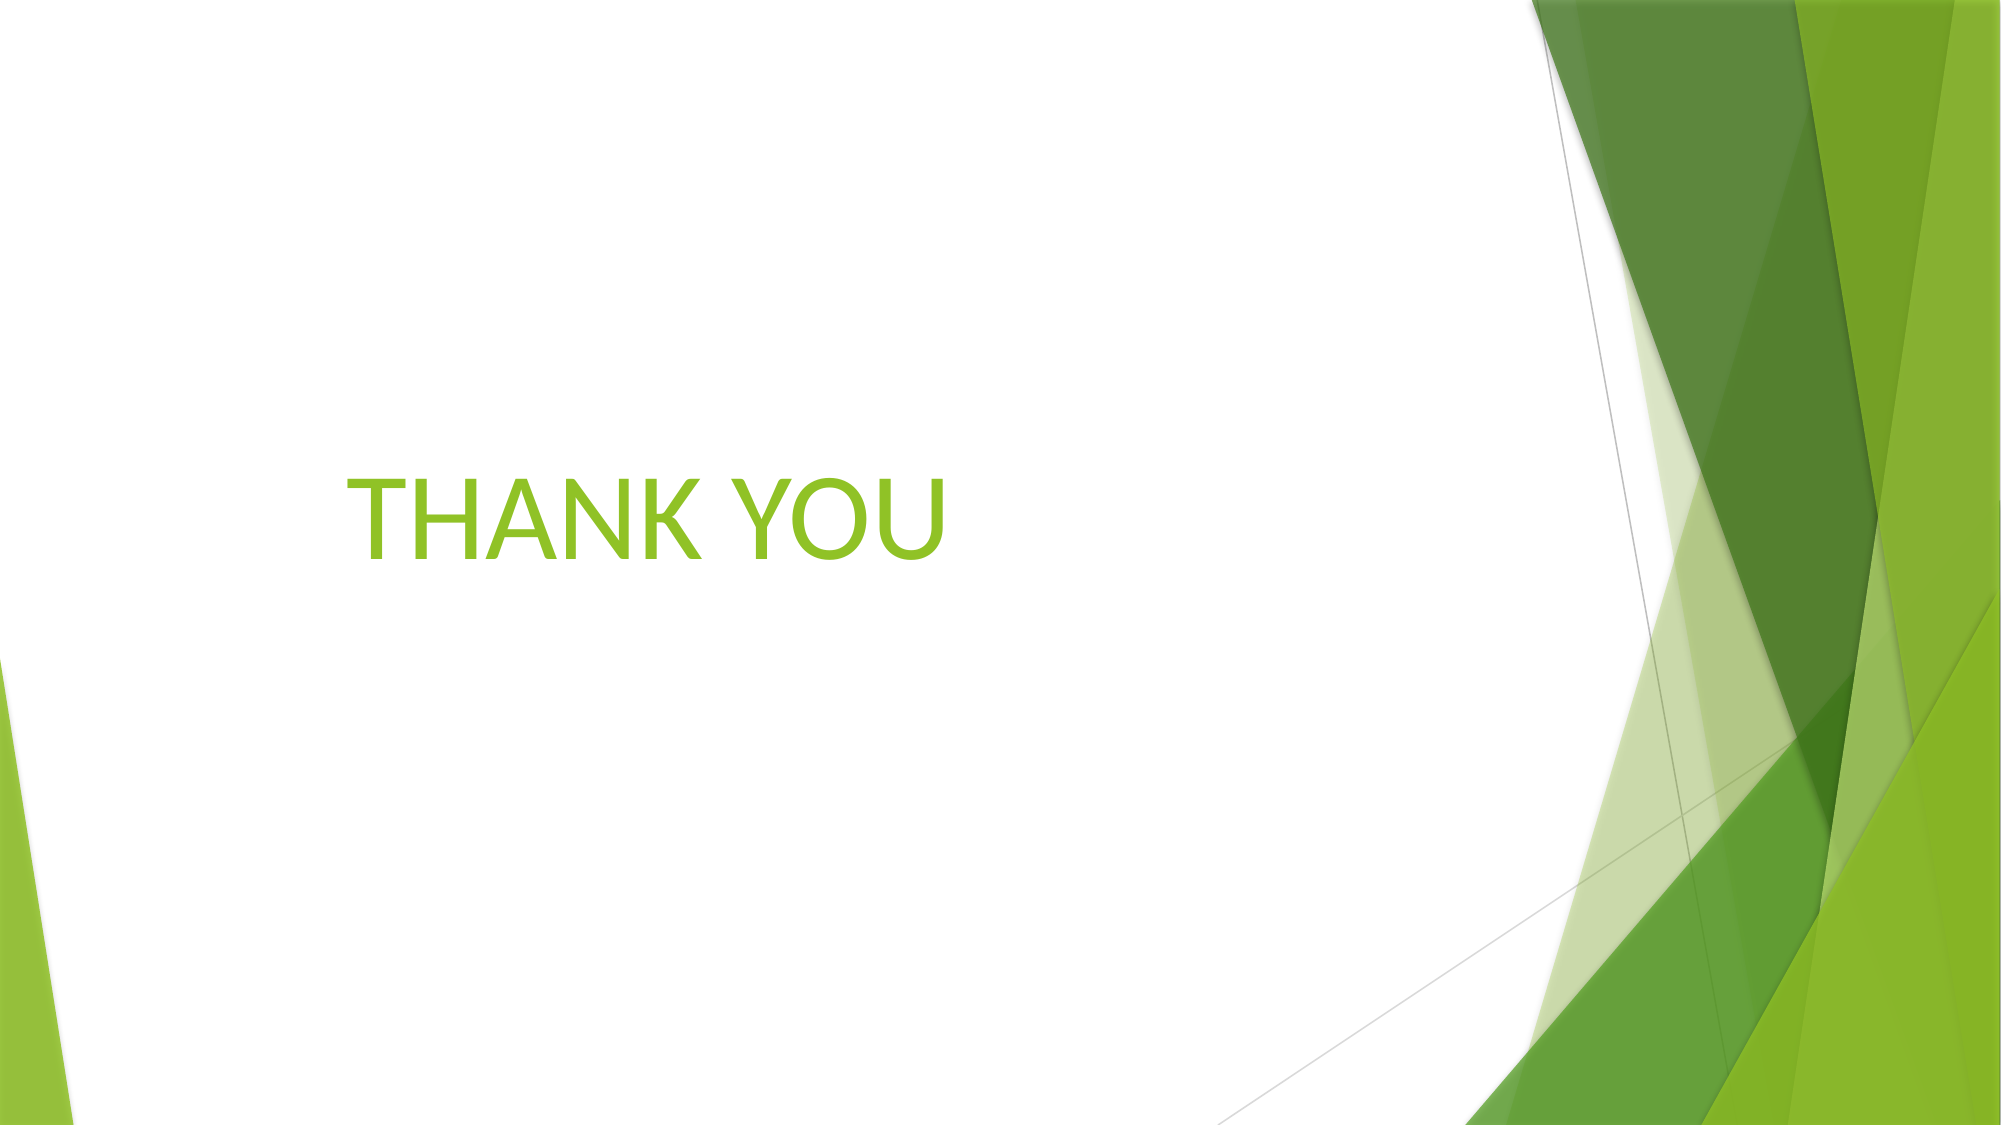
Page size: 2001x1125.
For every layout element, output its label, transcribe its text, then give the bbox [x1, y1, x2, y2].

title THANK YOU [331, 426, 1742, 644]
